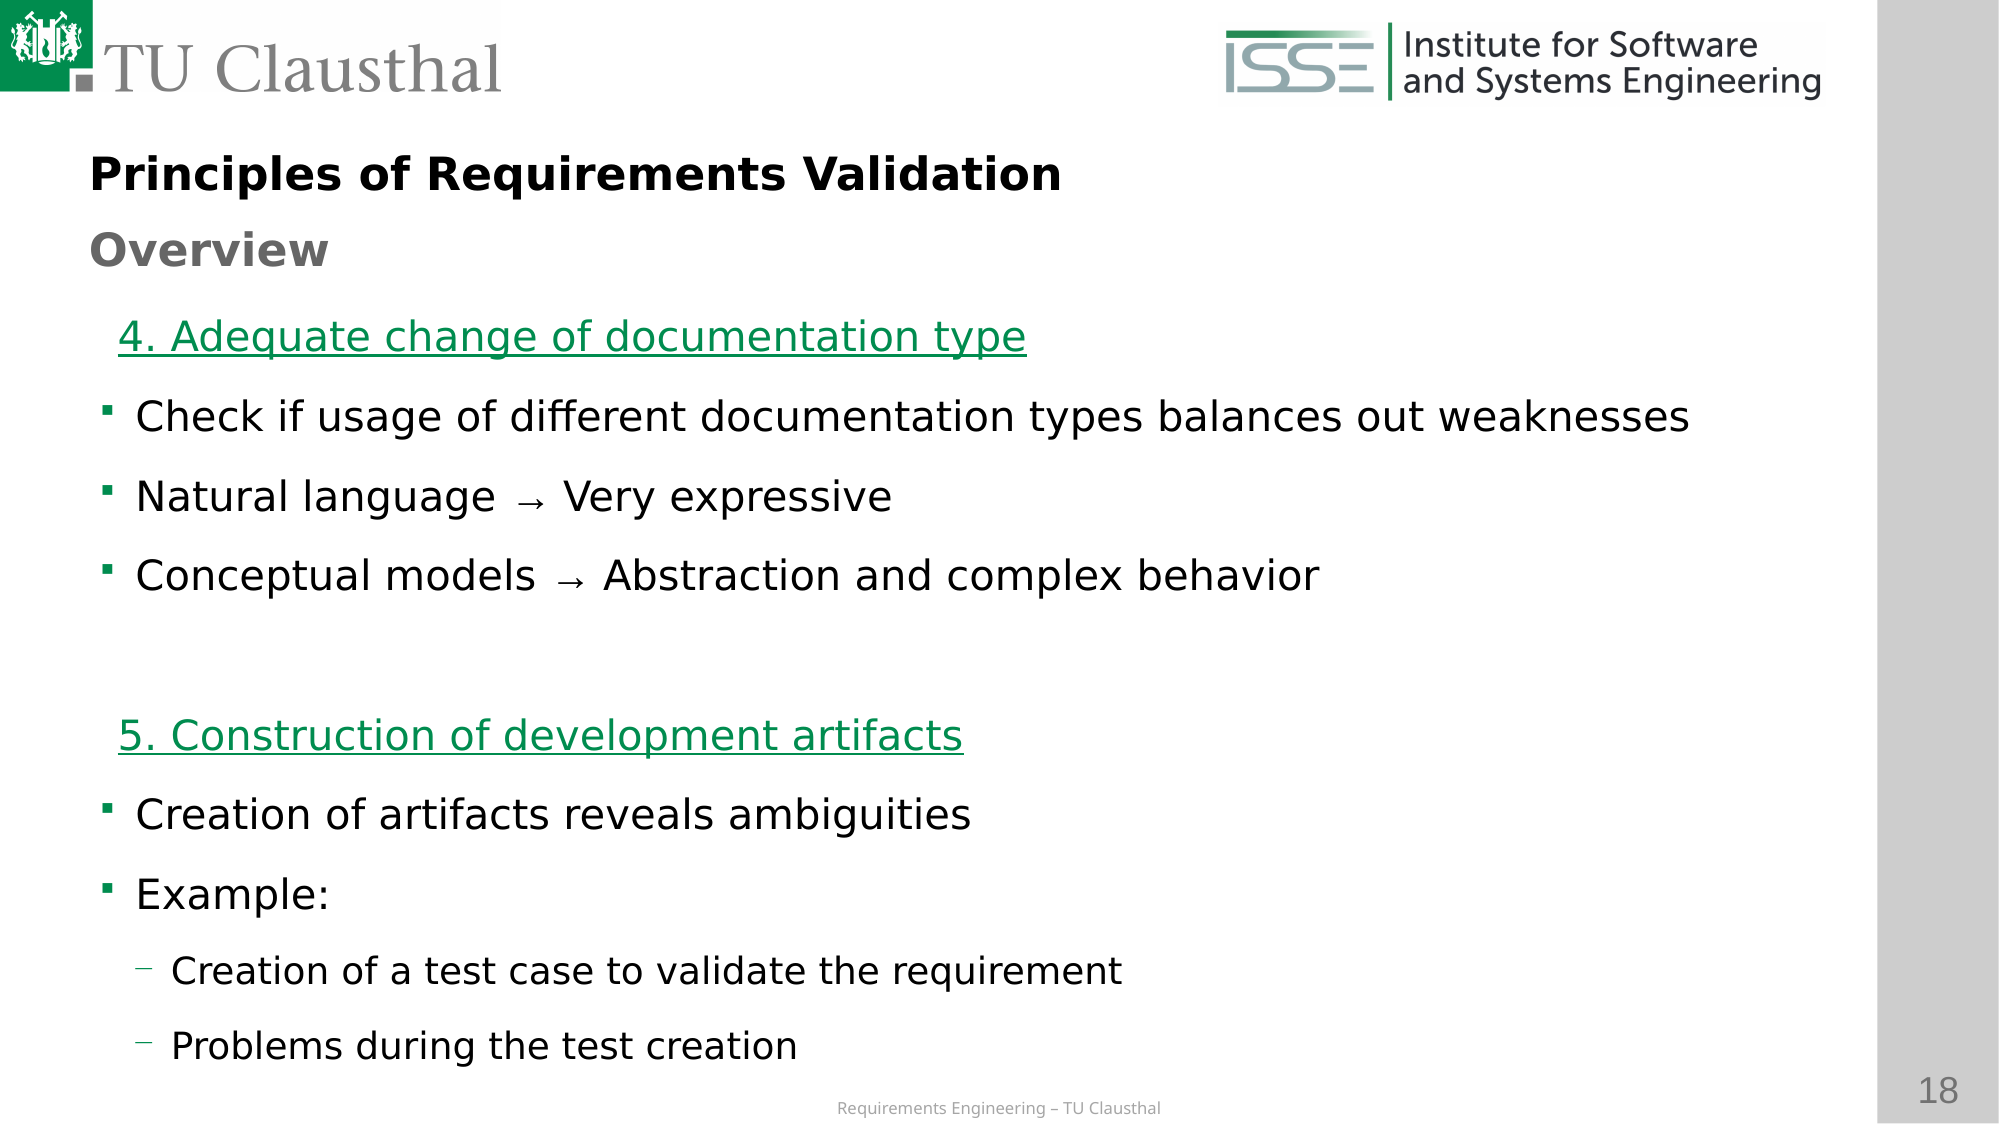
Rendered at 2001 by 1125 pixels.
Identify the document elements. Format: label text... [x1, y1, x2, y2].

list 4. Adequate change of documentation type Check if usage of different documentation types balances out weaknesses Natural language → Very expressive Conceptual models → Abstraction and complex behavior 5. Construction of development artifacts Creation of artifacts reveals ambiguities Example: Creation of a test case to validate the requirement Problems during the test creation [99, 290, 1837, 1087]
picture [1218, 22, 1826, 107]
text_box [74, 280, 1423, 995]
text_box Overview [88, 207, 1788, 290]
picture [0, 0, 501, 92]
text_box Principles of Requirements Validation [88, 118, 1788, 200]
